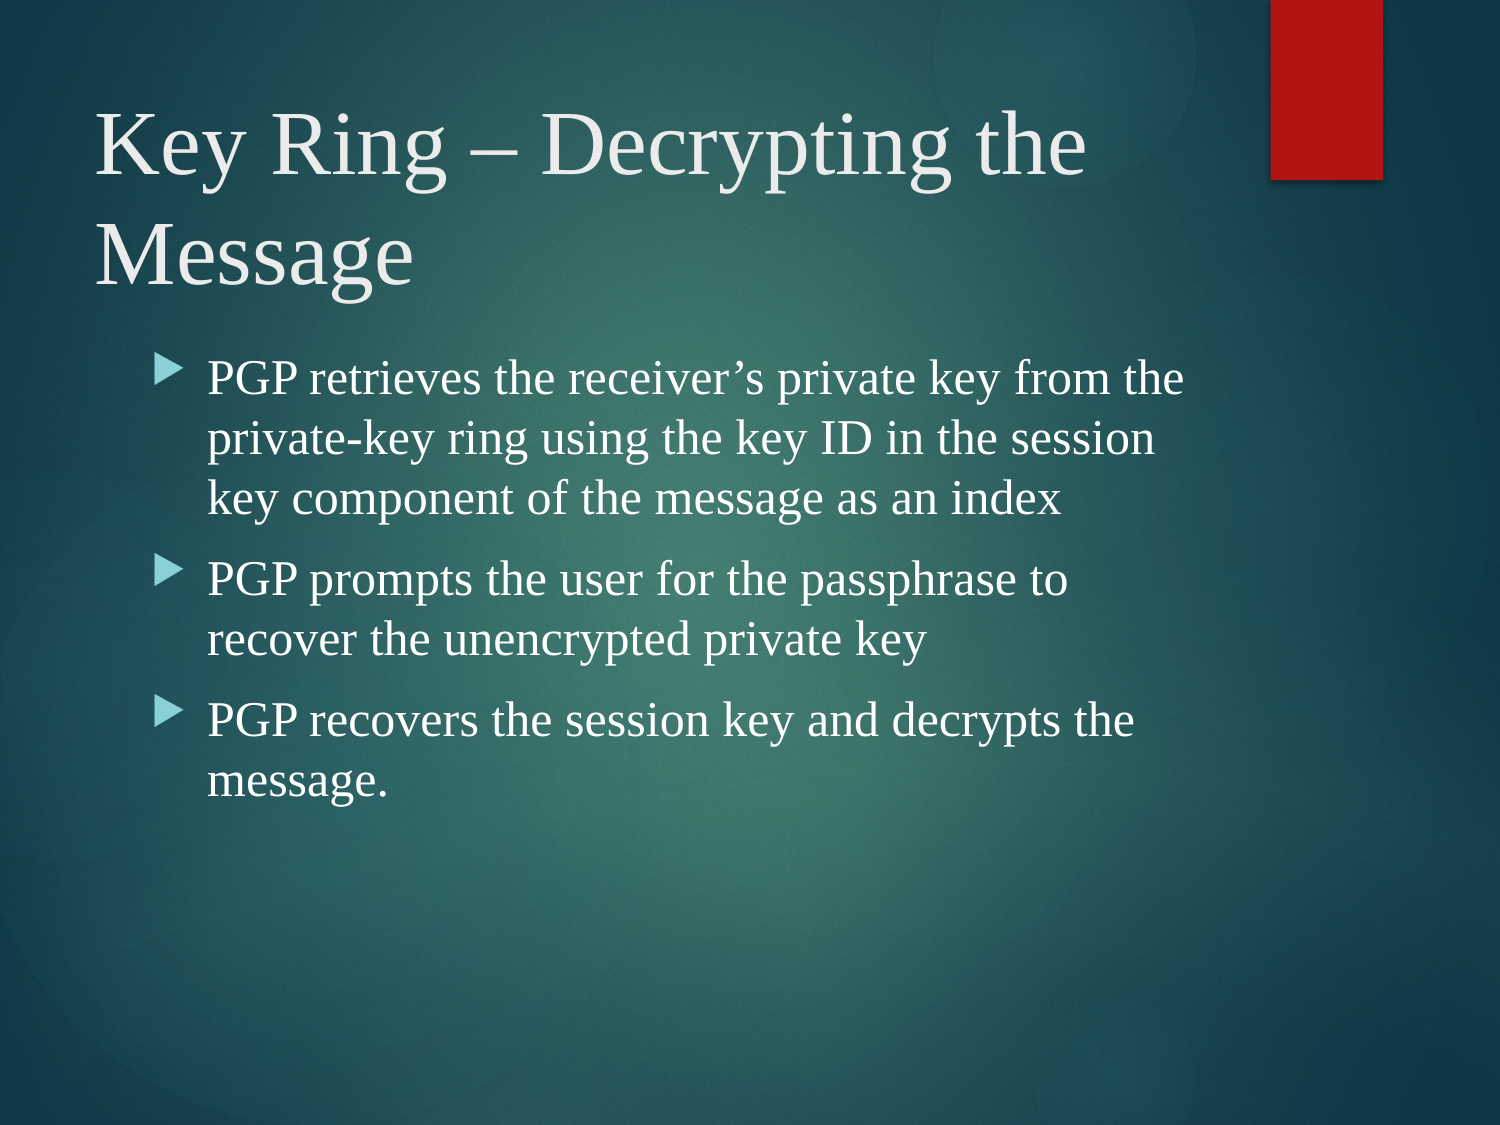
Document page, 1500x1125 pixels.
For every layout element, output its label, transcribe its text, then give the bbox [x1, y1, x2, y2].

list PGP retrieves the receiver’s private key from the private-key ring using the key ID in the session key component of the message as an index PGP prompts the user for the passphrase to recover the unencrypted private key PGP recovers the session key and decrypts the message. [135, 336, 1237, 1025]
title Key Ring – Decrypting the Message [79, 75, 1237, 305]
